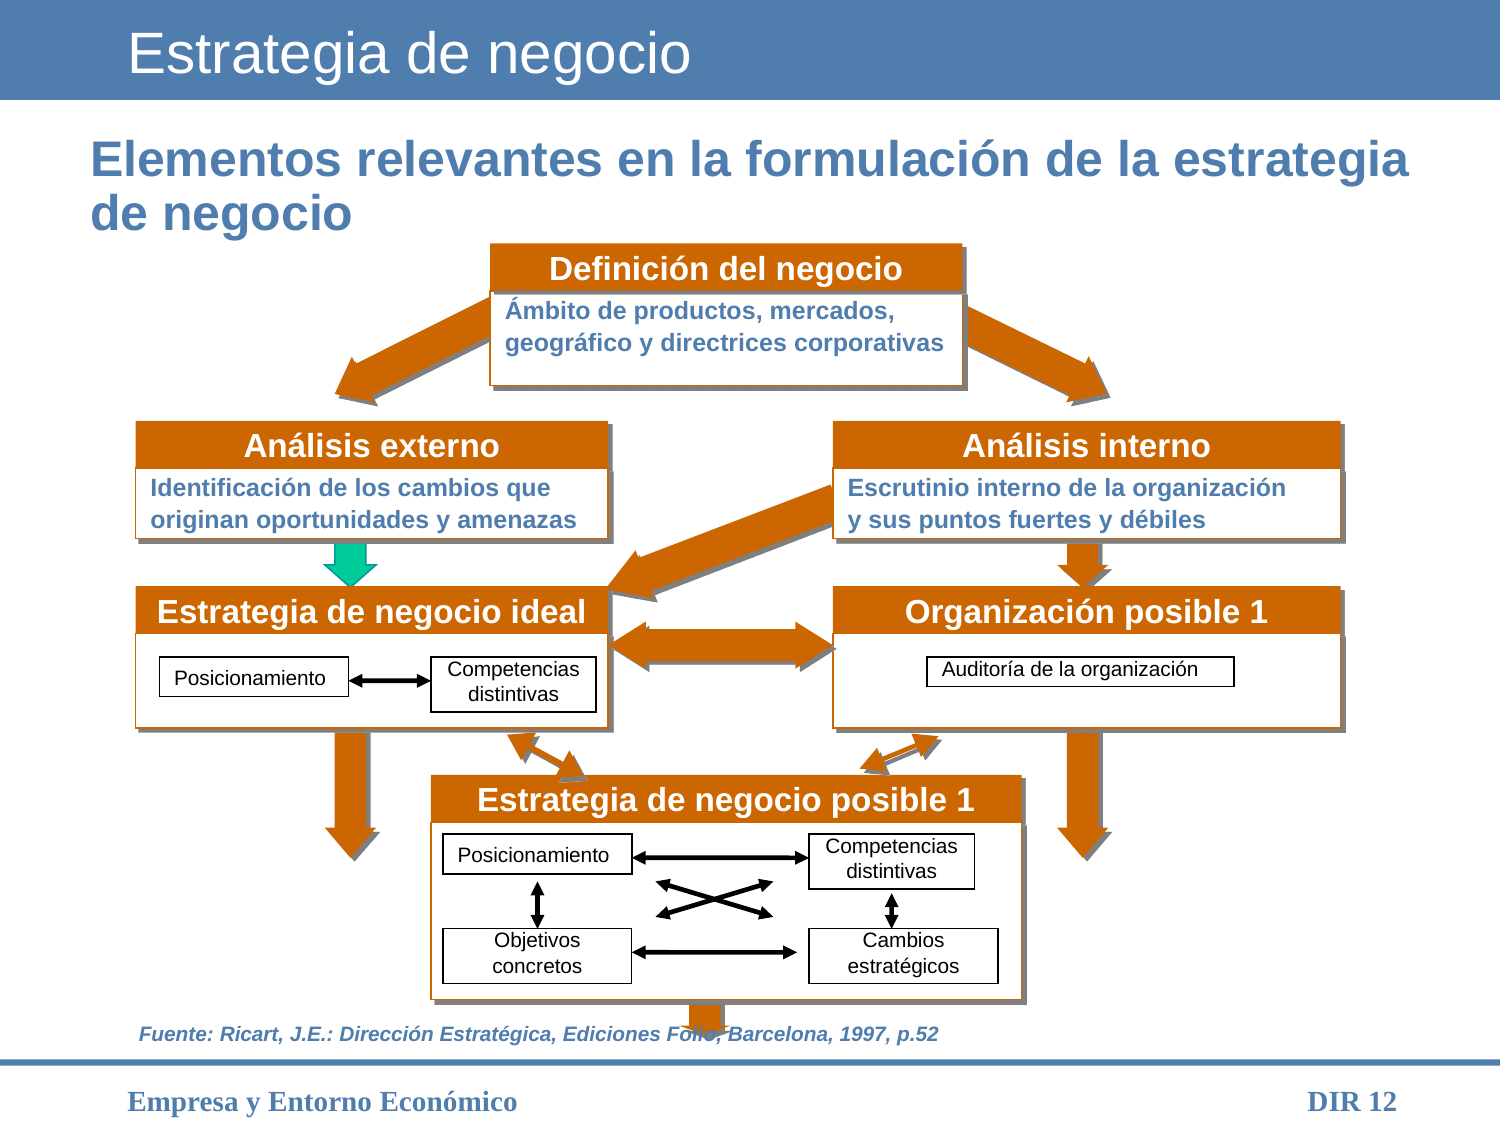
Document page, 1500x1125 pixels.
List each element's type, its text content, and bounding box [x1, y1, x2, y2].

text_box [716, 899, 774, 920]
text_box Posicionamiento [442, 834, 632, 874]
text_box Organización posible 1 [832, 586, 1341, 633]
text_box Identificación de los cambios que originan oportunidades y amenazas [135, 467, 609, 539]
text_box Escrutinio interno de la organización y sus puntos fuertes y débiles [832, 467, 1341, 539]
text_box [506, 732, 584, 779]
text_box [655, 879, 774, 920]
text_box Estrategia de negocio posible 1 [430, 774, 1022, 822]
text_box [832, 633, 1341, 728]
text_box Definición del negocio [490, 243, 963, 291]
text_box Estrategia de negocio ideal [135, 586, 609, 633]
list Elementos relevantes en la formulación de la estrategia de negocio [74, 125, 1460, 1036]
text_box [859, 733, 939, 772]
text_box [655, 879, 714, 899]
text_box [608, 621, 833, 669]
text_box Auditoría de la organización [927, 657, 1235, 687]
text_box Competencias distintivas [809, 834, 975, 890]
text_box [348, 674, 431, 687]
text_box [135, 633, 609, 728]
text_box [631, 851, 810, 865]
text_box Objetivos concretos [442, 928, 632, 984]
title Estrategia de negocio [112, 0, 1388, 101]
text_box Análisis interno [832, 420, 1341, 467]
text_box Análisis externo [135, 420, 609, 467]
text_box [531, 881, 544, 929]
text_box Competencias distintivas [430, 656, 597, 712]
text_box Cambios estratégicos [809, 928, 999, 984]
text_box [631, 946, 798, 959]
text_box Fuente: Ricart, J.E.: Dirección Estratégica, Ediciones Folio, Barcelona, 1997, p.52 [123, 1003, 951, 1063]
text_box [885, 893, 898, 929]
text_box [430, 822, 1022, 1000]
text_box Posicionamiento [159, 657, 349, 697]
